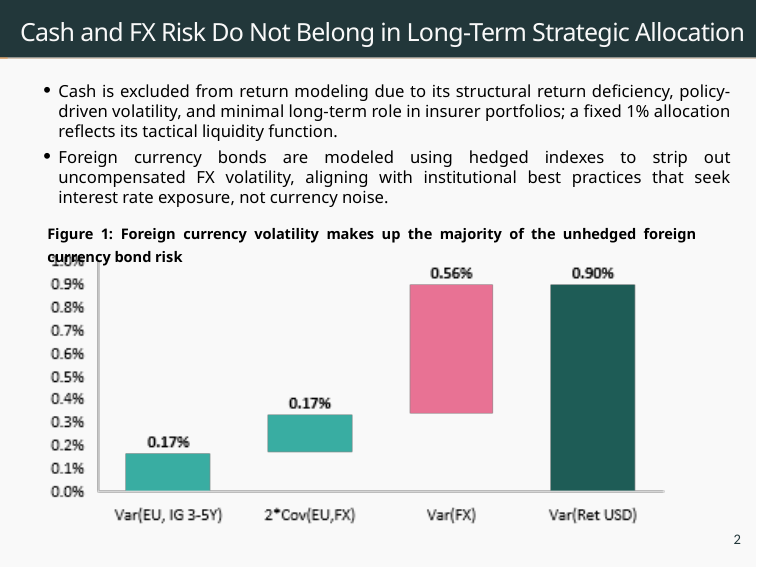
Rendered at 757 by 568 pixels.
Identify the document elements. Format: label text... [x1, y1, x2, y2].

title Cash and FX Risk Do Not Belong in Long-Term Strategic Allocation [18, 14, 756, 57]
table_header Figure 1: Foreign currency volatility makes up the majority of the unhedged foreign currency bond risk [41, 221, 703, 262]
text_box 2 [731, 526, 742, 547]
title Cash and FX Risk Do Not Belong in Long-Term Strategic Allocation [18, 67, 756, 111]
picture [40, 240, 679, 539]
text_box Cash is excluded from return modeling due to its structural return deficiency, policy-driven volatility, and minimal long-term role in insurer portfolios; a fixed 1% allocation reflects its tactical liquidity function. Foreign currency bonds are modeled using hedged indexes to strip out uncompensated FX volatility, aligning with institutional best practices that seek interest rate exposure, not currency noise. [28, 78, 732, 207]
